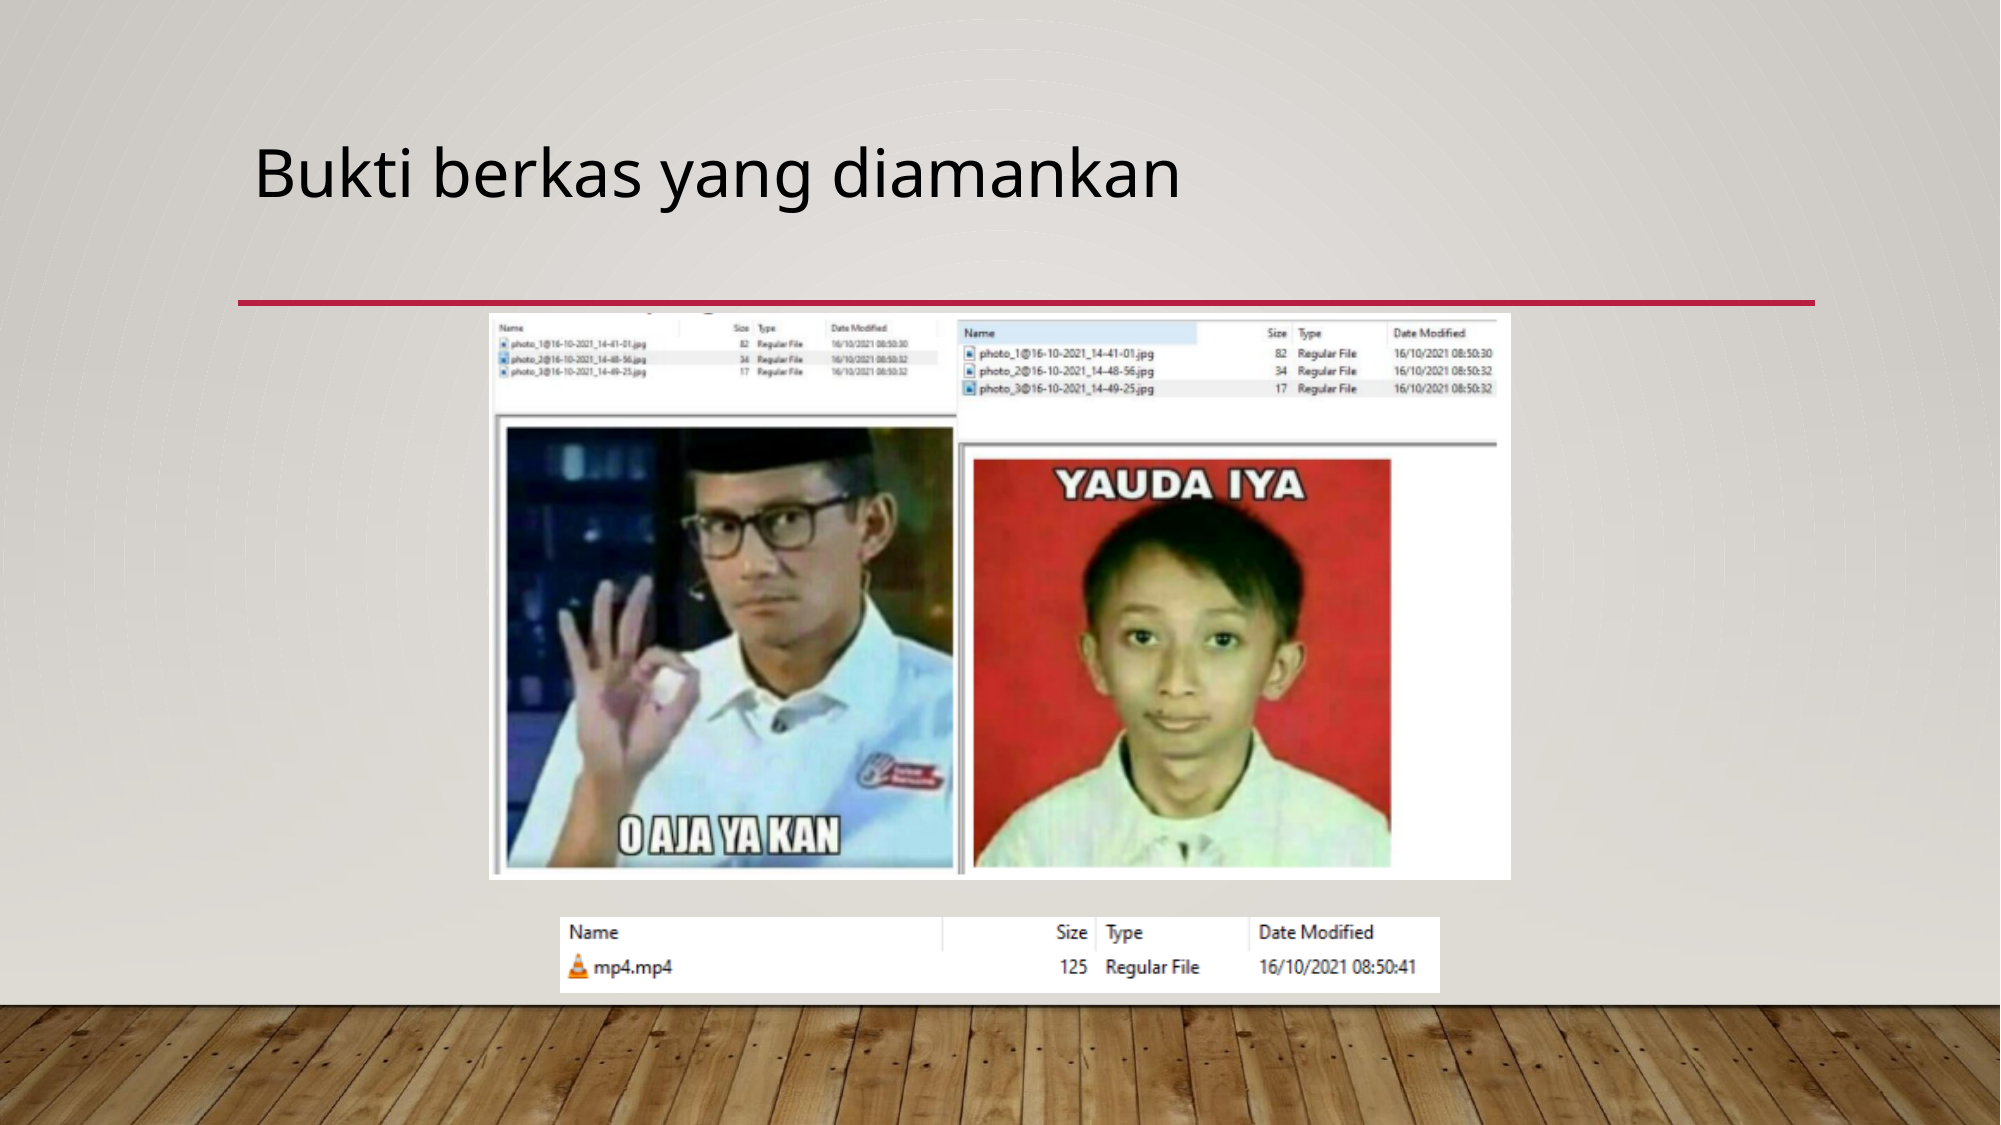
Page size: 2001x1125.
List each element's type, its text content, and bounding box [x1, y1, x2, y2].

title Bukti berkas yang diamankan [238, 131, 1814, 305]
picture [560, 917, 1440, 994]
picture [488, 312, 1511, 880]
picture [0, 1005, 2000, 1125]
